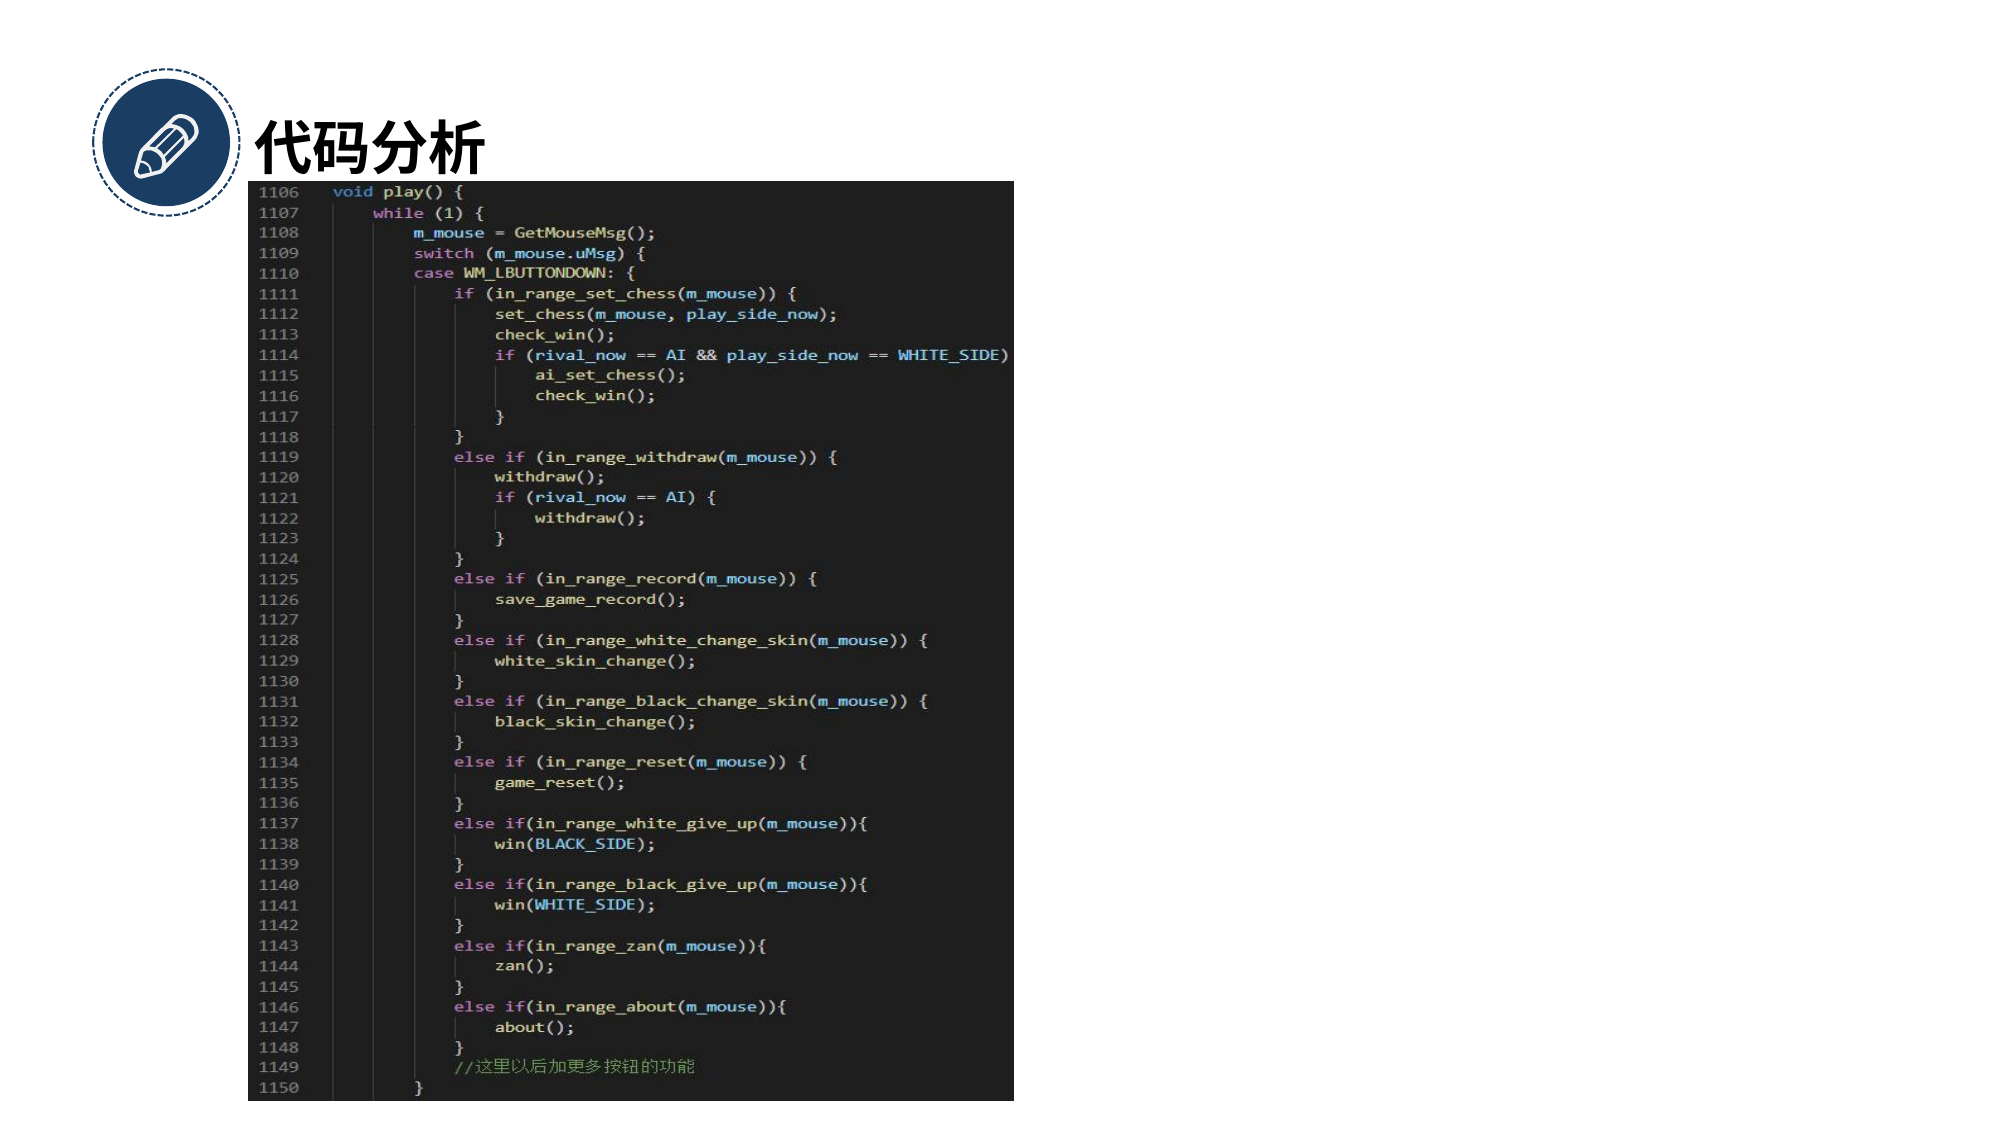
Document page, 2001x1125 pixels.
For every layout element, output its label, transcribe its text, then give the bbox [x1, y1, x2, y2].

text_box [102, 78, 231, 207]
text_box [133, 114, 199, 179]
text_box 代码分析 [239, 103, 1056, 259]
text_box [93, 69, 239, 216]
picture [248, 181, 1014, 1101]
